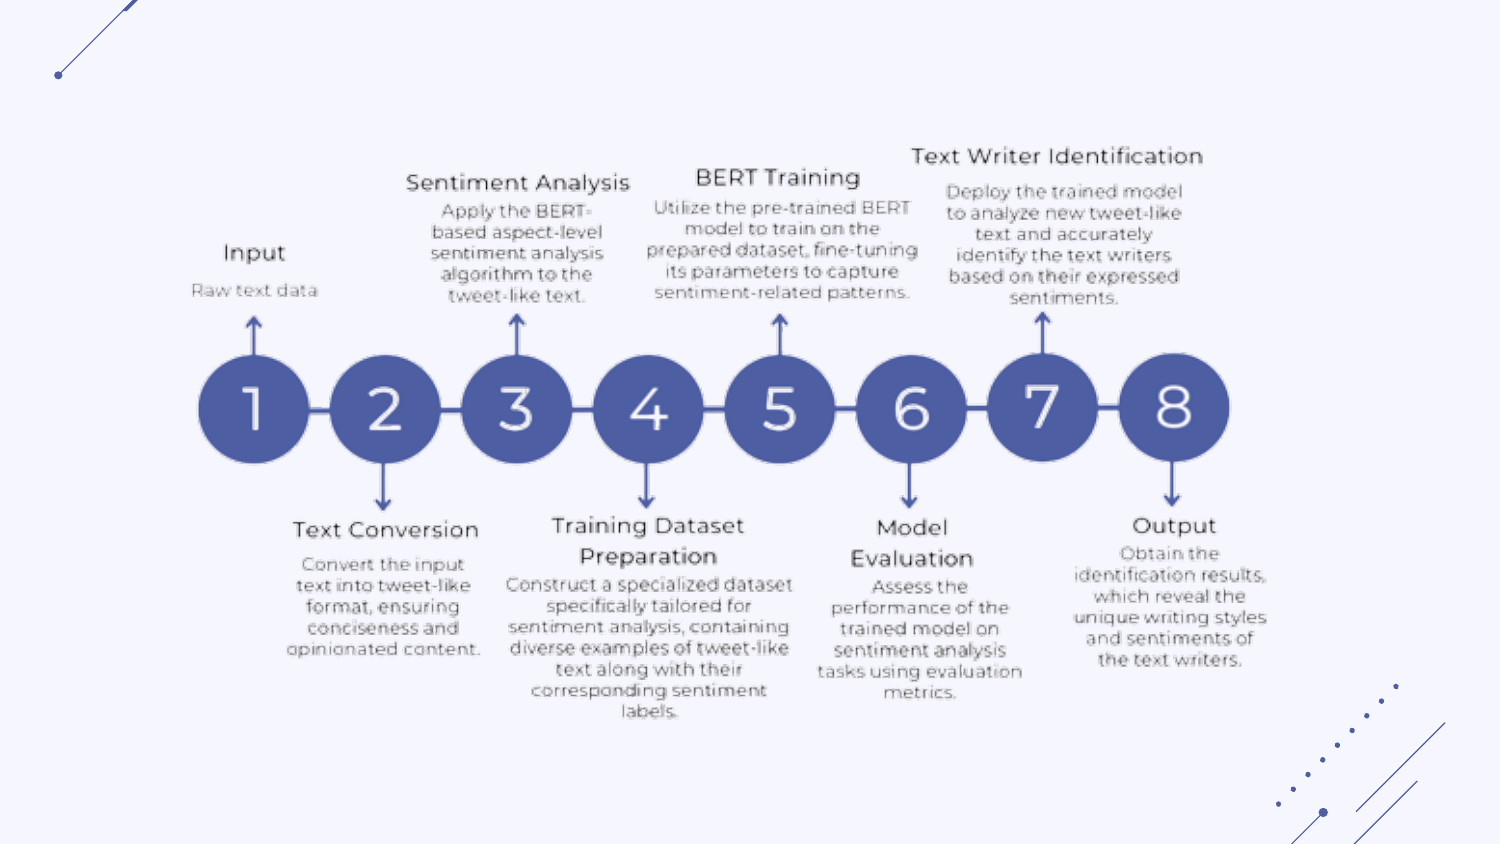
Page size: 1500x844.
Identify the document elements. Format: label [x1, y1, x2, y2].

picture [168, 129, 1280, 772]
